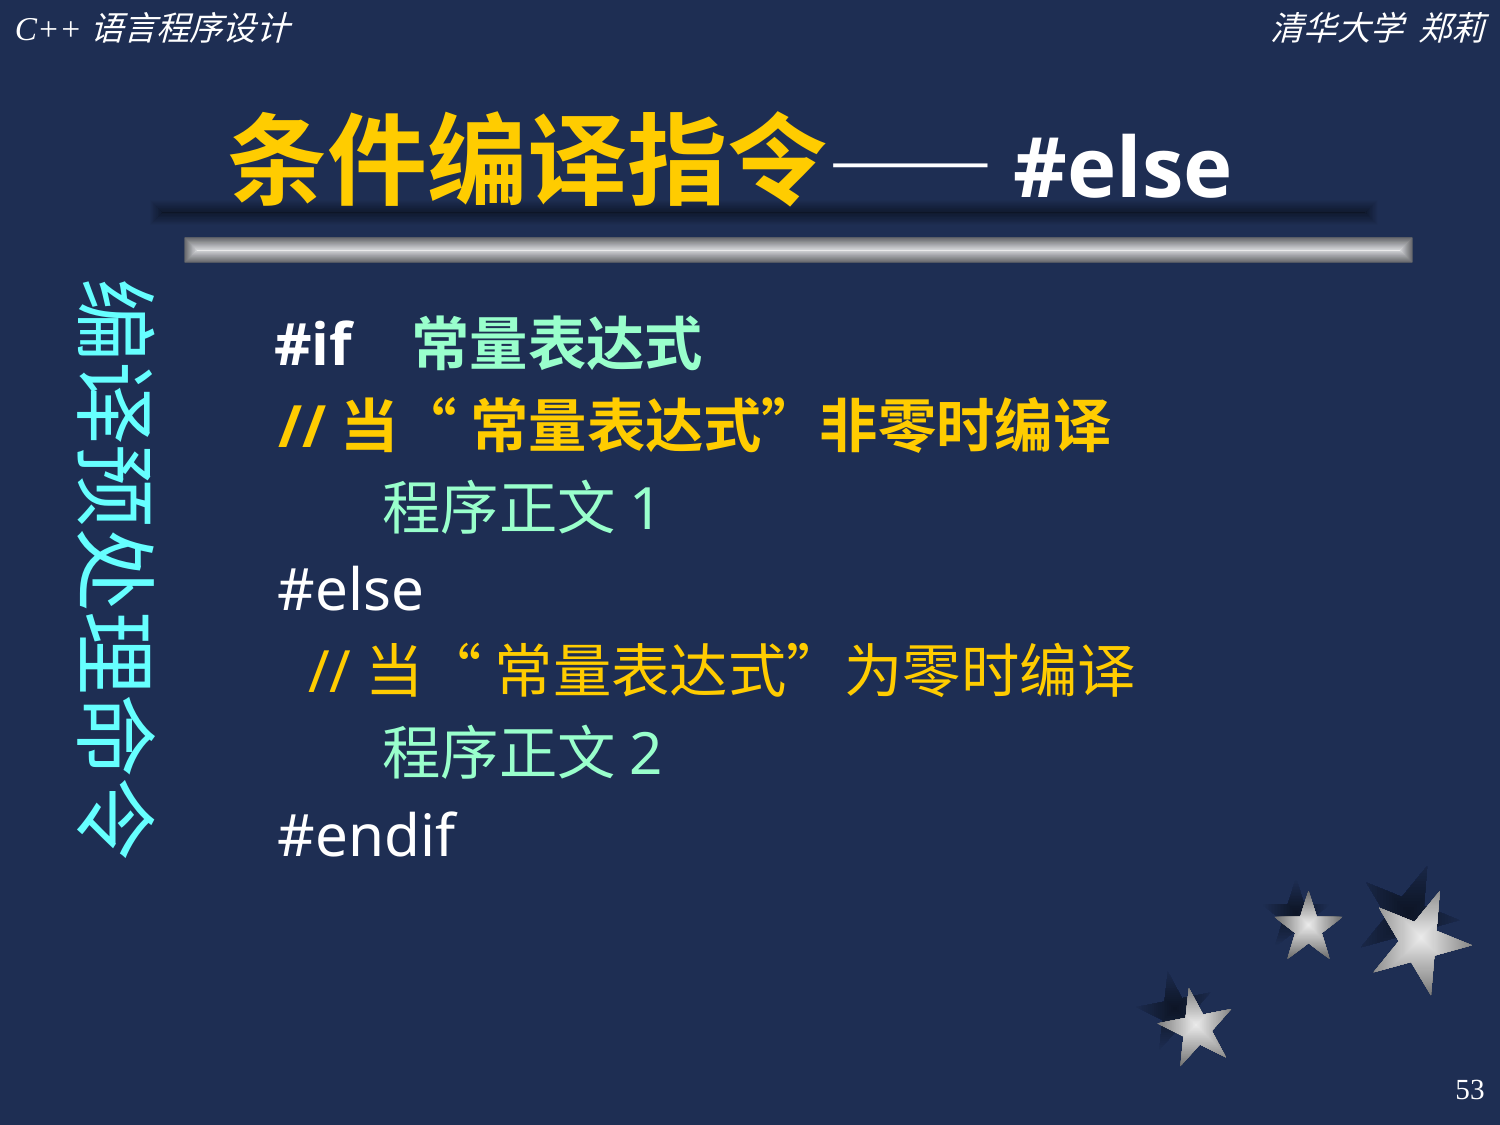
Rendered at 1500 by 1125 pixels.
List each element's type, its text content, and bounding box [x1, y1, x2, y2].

slide_number 53 [1187, 1049, 1500, 1125]
text_box 编译预处理命令 [44, 224, 175, 950]
title 条件编译指令——#else [212, 75, 1388, 225]
list #if 常量表达式 //当“ 常量表达式”非零时编译 程序正文1 #else //当“ 常量表达式”为零时编译 程序正文2 #endif [187, 299, 1450, 1000]
